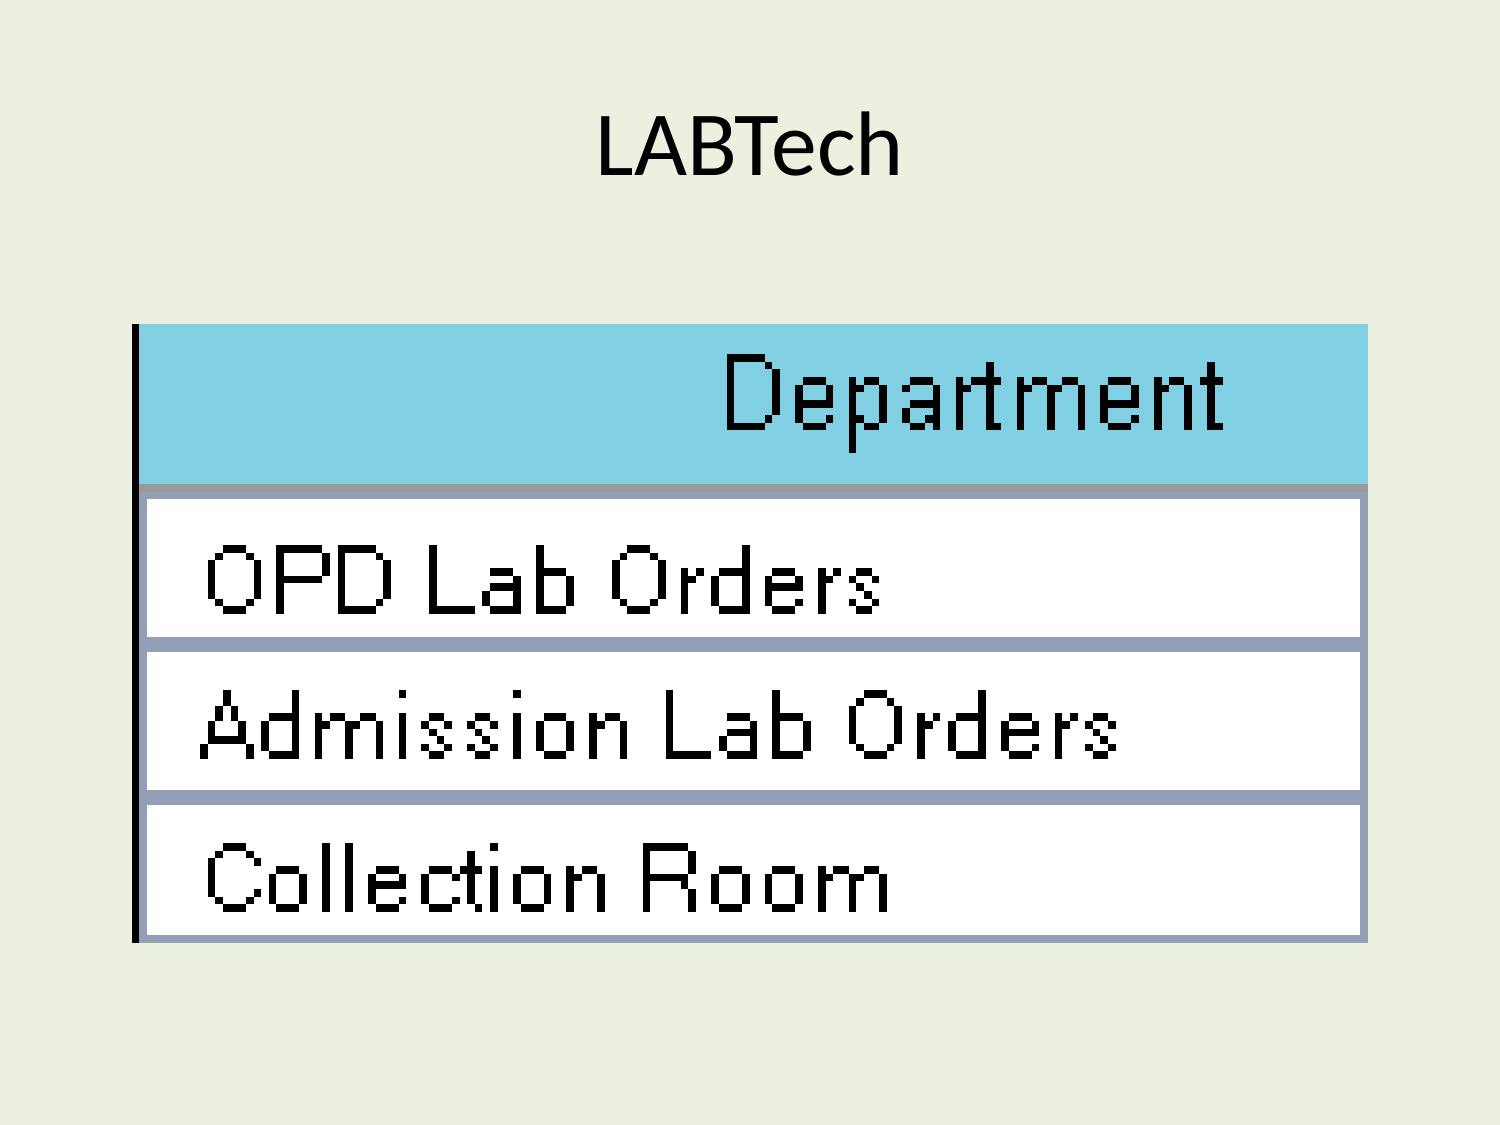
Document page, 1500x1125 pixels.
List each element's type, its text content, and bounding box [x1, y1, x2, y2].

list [132, 324, 1368, 943]
title LABTech [75, 45, 1425, 233]
